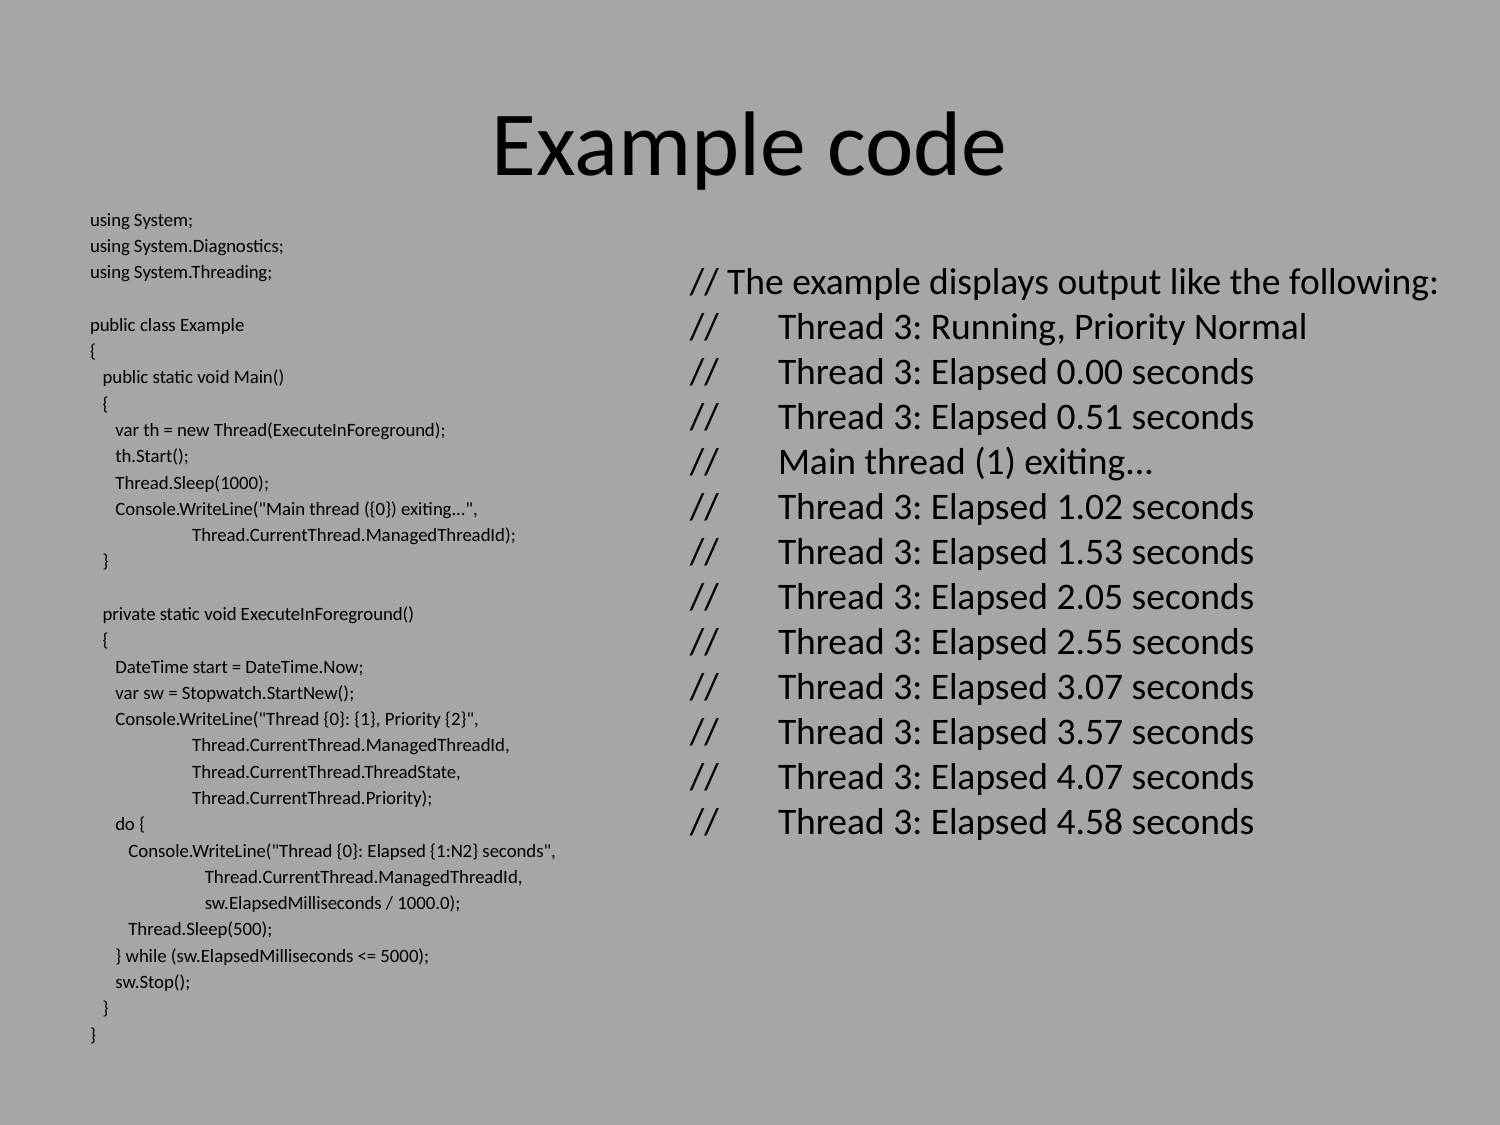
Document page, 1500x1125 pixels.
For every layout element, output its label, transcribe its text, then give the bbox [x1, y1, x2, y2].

title Example code [75, 45, 1425, 233]
text_box // The example displays output like the following: // Thread 3: Running, Priority Normal // Thread 3: Elapsed 0.00 seconds // Thread 3: Elapsed 0.51 seconds // Main thread (1) exiting... // Thread 3: Elapsed 1.02 seconds // Thread 3: Elapsed 1.53 seconds // Thread 3: Elapsed 2.05 seconds // Thread 3: Elapsed 2.55 seconds // Thread 3: Elapsed 3.07 seconds // Thread 3: Elapsed 3.57 seconds // Thread 3: Elapsed 4.07 seconds // Thread 3: Elapsed 4.58 seconds [674, 249, 1465, 895]
list using System; using System.Diagnostics; using System.Threading; public class Example { public static void Main() { var th = new Thread(ExecuteInForeground); th.Start(); Thread.Sleep(1000); Console.WriteLine("Main thread ({0}) exiting...", Thread.CurrentThread.ManagedThreadId); } private static void ExecuteInForeground() { DateTime start = DateTime.Now; var sw = Stopwatch.StartNew(); Console.WriteLine("Thread {0}: {1}, Priority {2}", Thread.CurrentThread.ManagedThreadId, Thread.CurrentThread.ThreadState, Thread.CurrentThread.Priority); do { Console.WriteLine("Thread {0}: Elapsed {1:N2} seconds", Thread.CurrentThread.ManagedThreadId, sw.ElapsedMilliseconds / 1000.0); Thread.Sleep(500); } while (sw.ElapsedMilliseconds <= 5000); sw.Stop(); } } [75, 200, 625, 1088]
